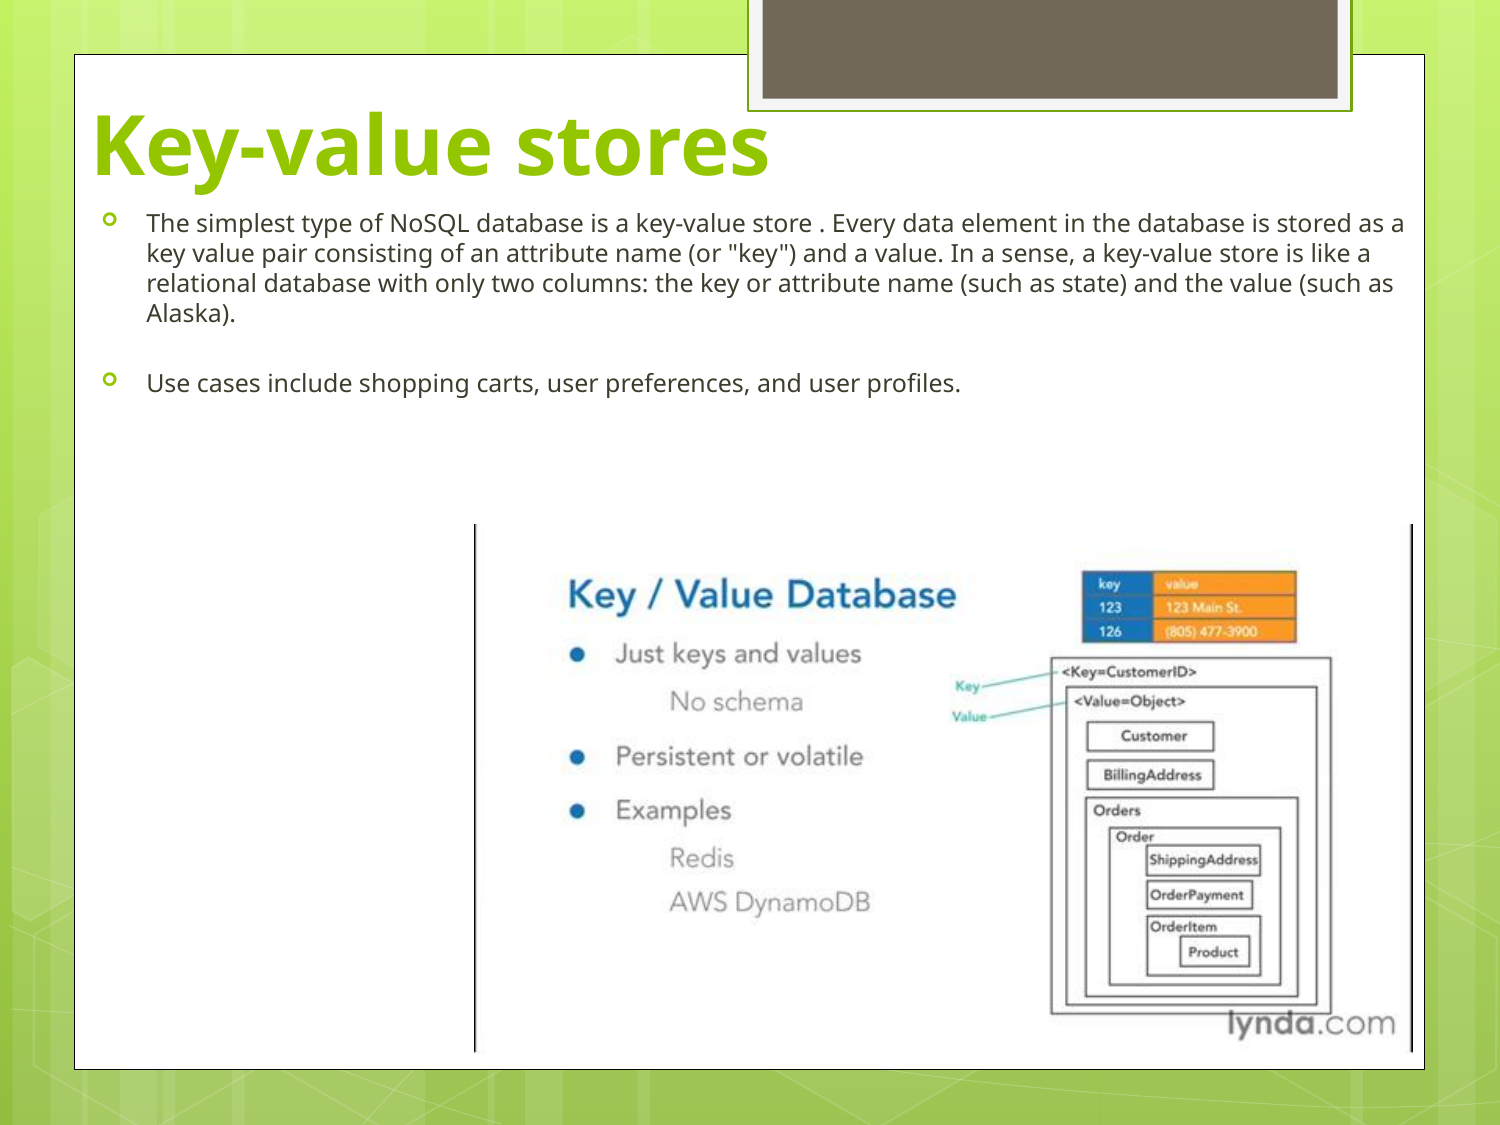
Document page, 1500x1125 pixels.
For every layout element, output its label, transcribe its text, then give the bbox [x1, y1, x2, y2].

title Key-value stores [75, 62, 1228, 200]
picture [474, 524, 1413, 1054]
list The simplest type of NoSQL database is a key-value store . Every data element in the database is stored as a key value pair consisting of an attribute name (or "key") and a value. In a sense, a key-value store is like a relational database with only two columns: the key or attribute name (such as state) and the value (such as Alaska). Use cases include shopping carts, user preferences, and user profiles. [75, 200, 1425, 1063]
